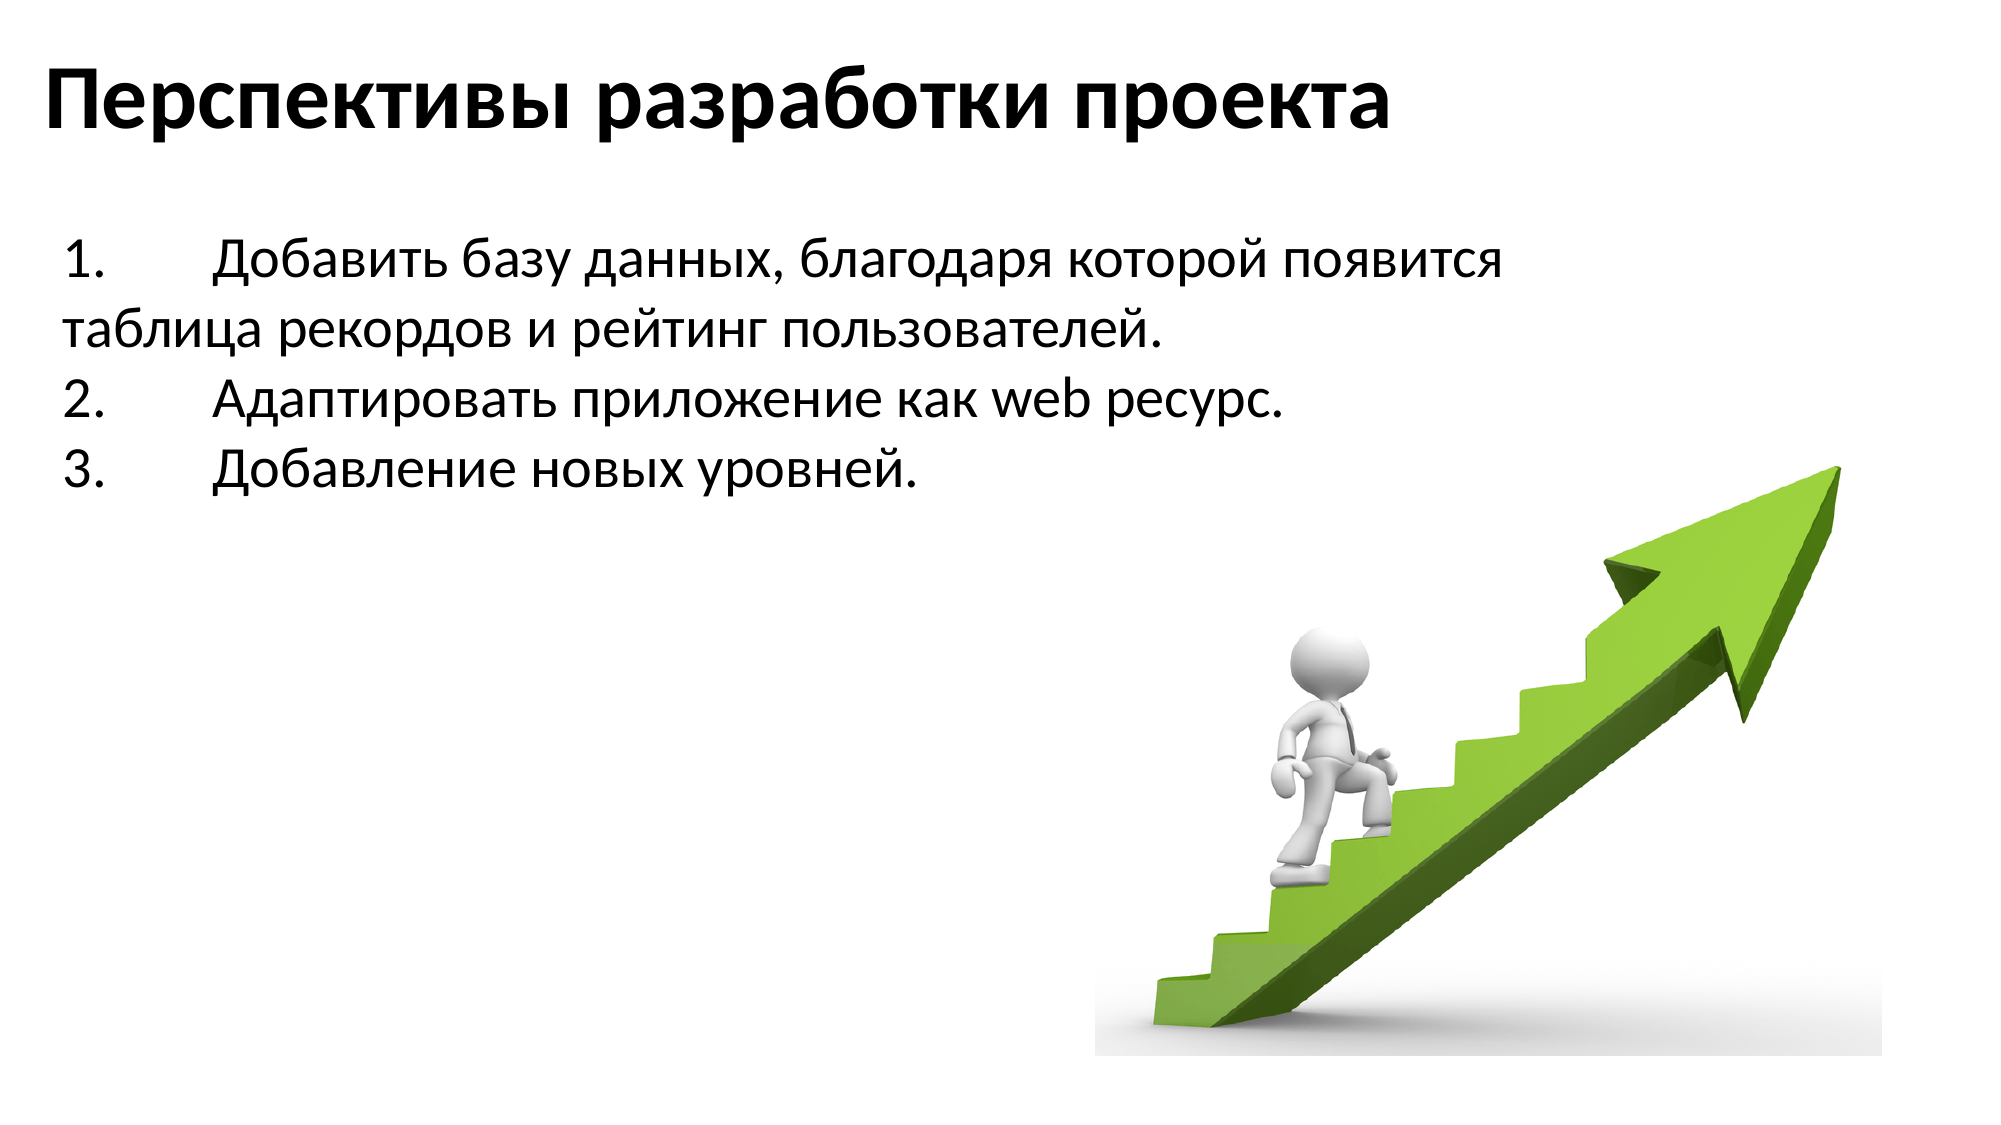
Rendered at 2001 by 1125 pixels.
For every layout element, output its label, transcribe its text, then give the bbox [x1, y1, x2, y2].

picture [1095, 439, 1882, 1056]
text_box 1. Добавить базу данных, благодаря которой появится таблица рекордов и рейтинг пользователей. 2. Адаптировать приложение как web ресурс. 3. Добавление новых уровней. [47, 211, 1726, 552]
text_box Перспективы разработки проекта [29, 29, 1491, 155]
